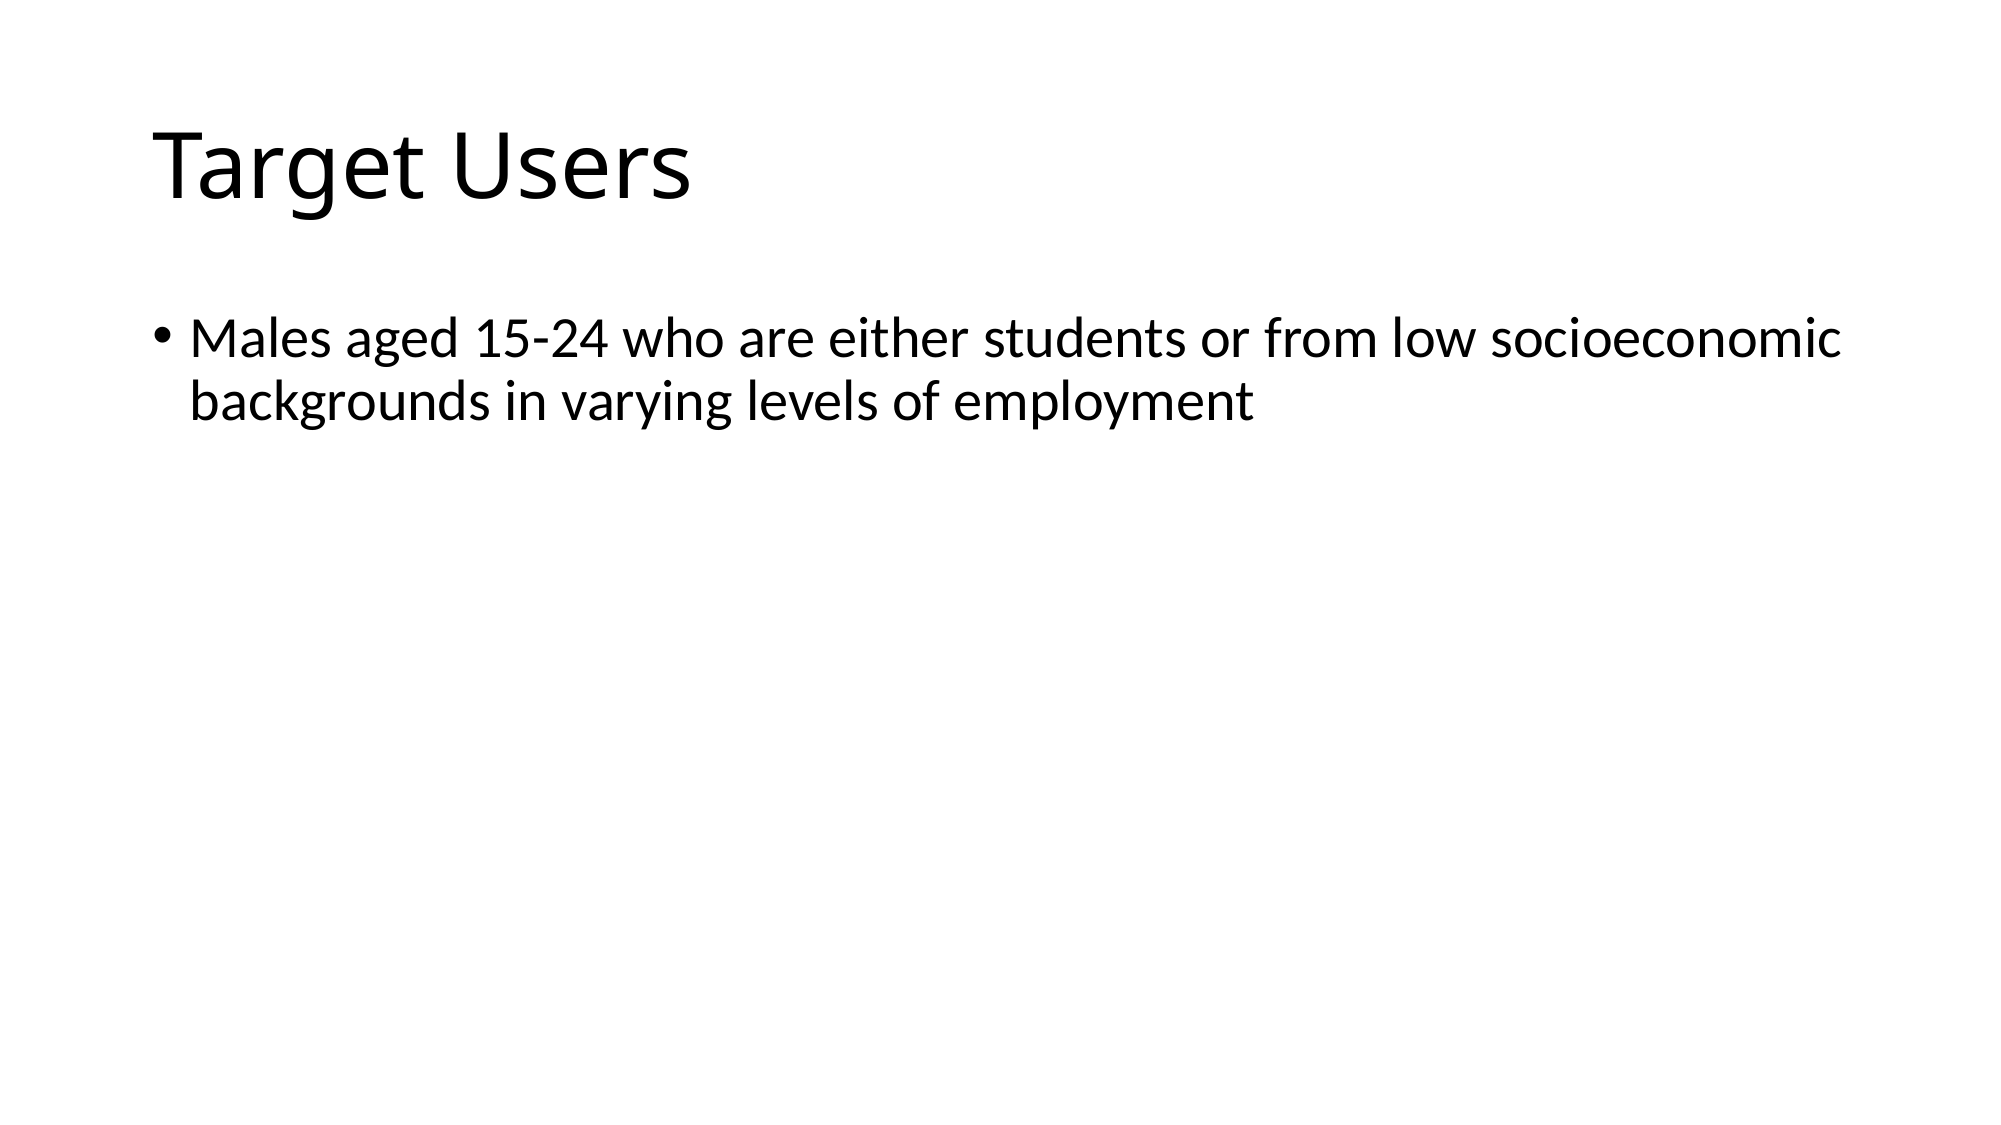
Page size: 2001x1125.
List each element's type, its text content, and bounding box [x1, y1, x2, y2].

list Males aged 15-24 who are either students or from low socioeconomic backgrounds in varying levels of employment [137, 299, 1863, 1014]
title Target Users [137, 59, 1863, 278]
